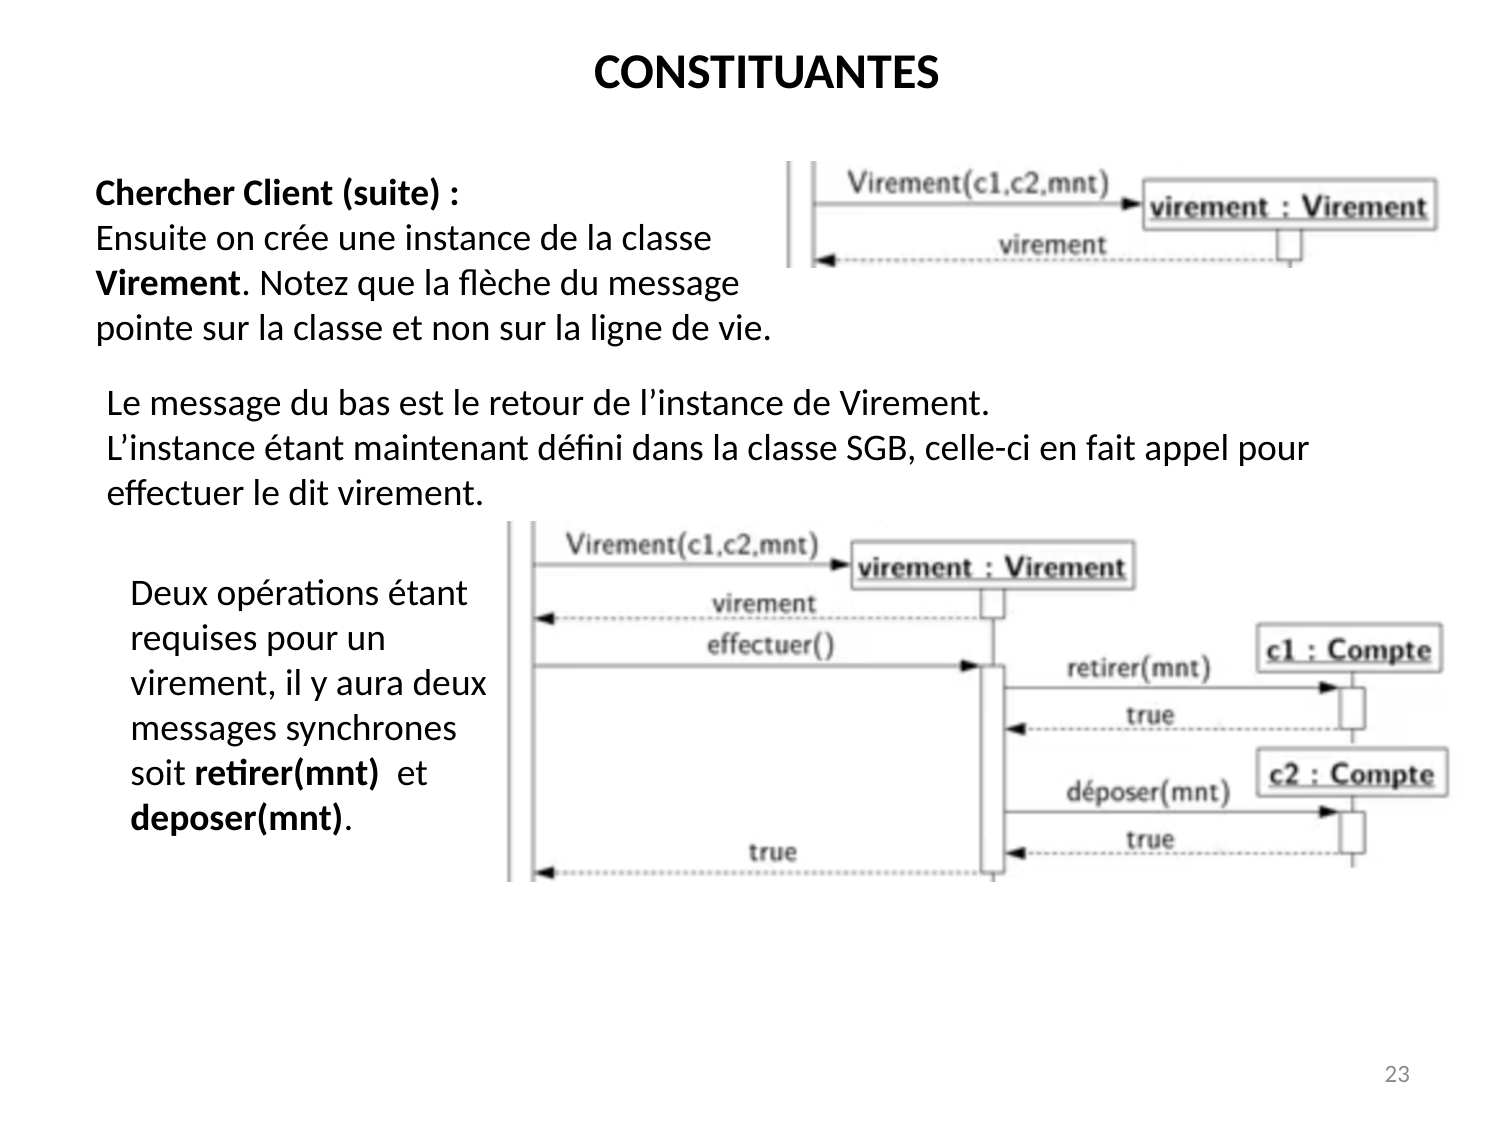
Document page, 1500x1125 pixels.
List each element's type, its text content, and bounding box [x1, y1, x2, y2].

text_box CONSTITUANTES [86, 30, 1449, 106]
picture [766, 161, 1452, 268]
slide_number 23 [1074, 1042, 1425, 1103]
picture [496, 521, 1471, 882]
text_box Chercher Client (suite) : Ensuite on crée une instance de la classe Virement. Notez que la flèche du message pointe sur la classe et non sur la ligne de vie. [80, 160, 809, 356]
text_box Le message du bas est le retour de l’instance de Virement. L’instance étant maintenant défini dans la classe SGB, celle-ci en fait appel pour effectuer le dit virement. [91, 370, 1424, 521]
text_box Deux opérations étant requises pour un virement, il y aura deux messages synchrones soit retirer(mnt) et deposer(mnt). [115, 560, 491, 846]
